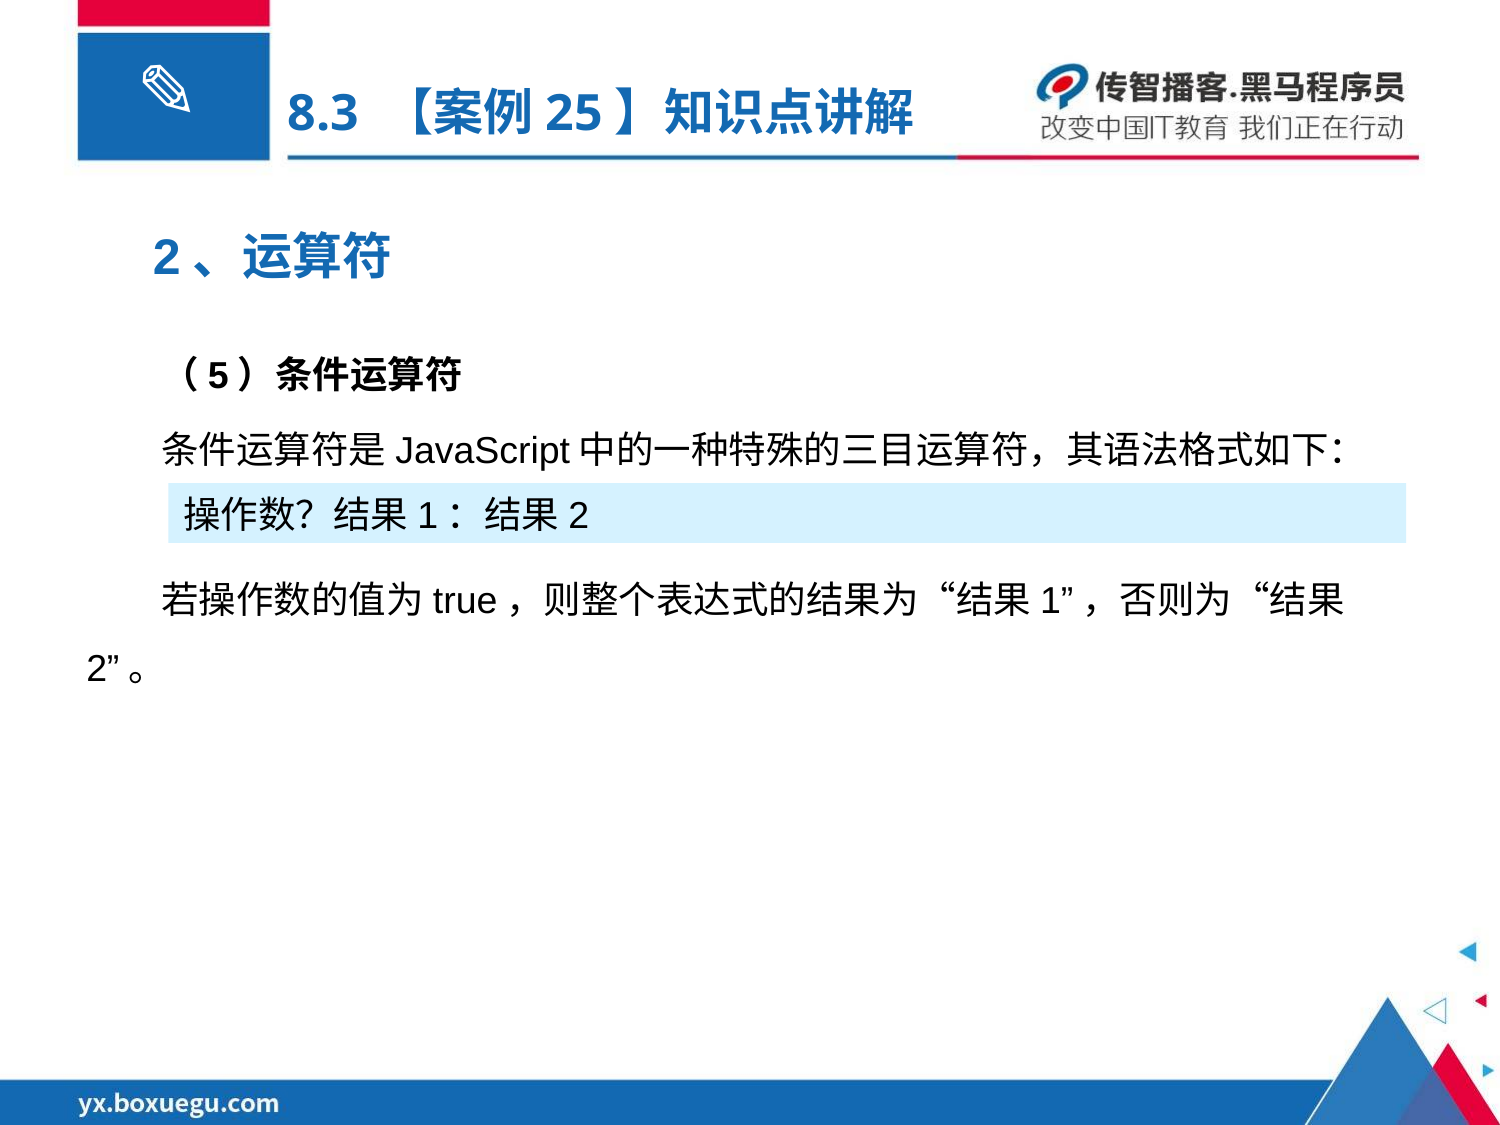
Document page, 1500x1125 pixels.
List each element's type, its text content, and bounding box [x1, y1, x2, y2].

text_box 2、运算符 [63, 216, 1329, 292]
picture [0, 0, 1500, 1125]
title 8.3 【案例25】知识点讲解 [272, 73, 1500, 192]
list （5）条件运算符 条件运算符是JavaScript中的一种特殊的三目运算符，其语法格式如下： 若操作数的值为true，则整个表达式的结果为“结果1”，否则为“结果2”。 [71, 321, 1422, 566]
text_box 操作数？结果1：结果2 [168, 483, 1407, 543]
